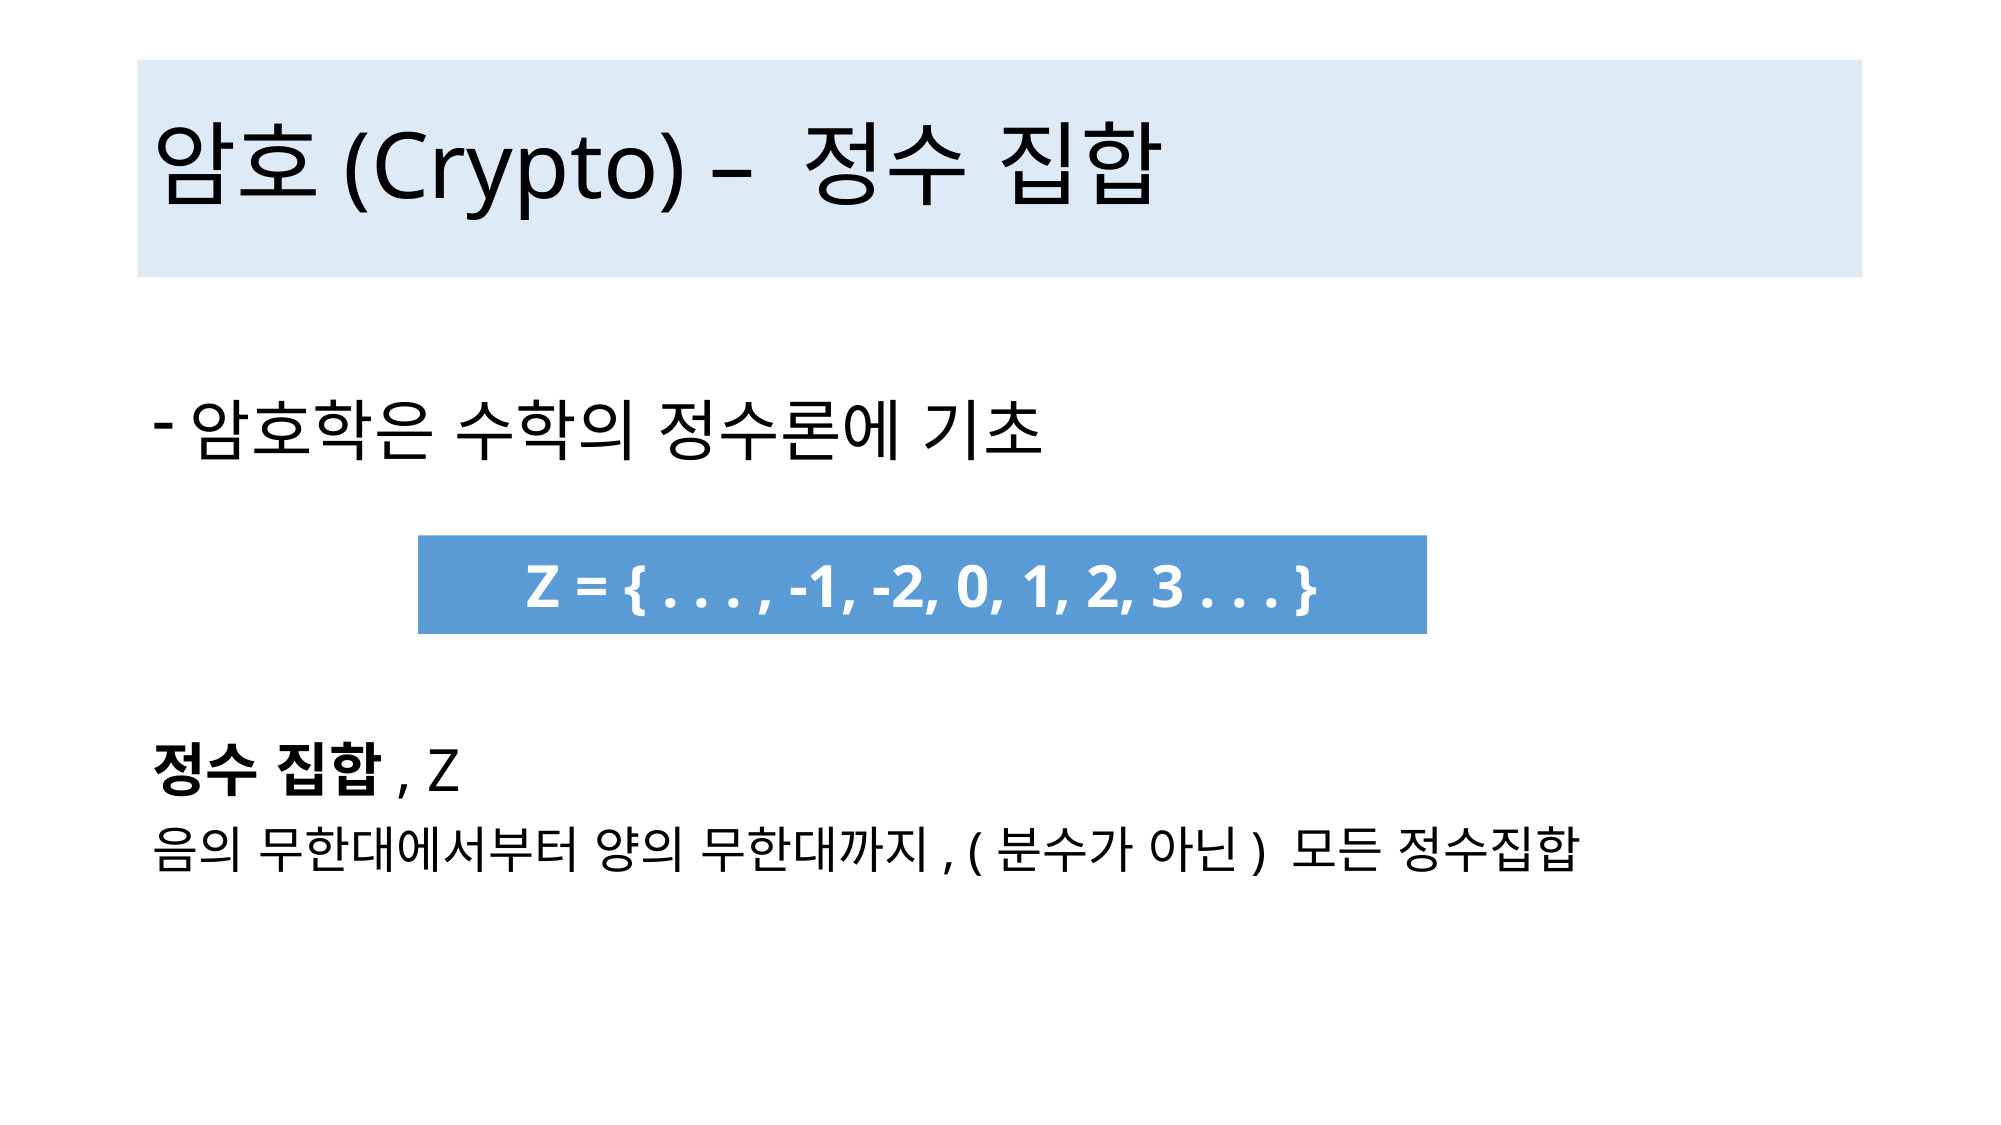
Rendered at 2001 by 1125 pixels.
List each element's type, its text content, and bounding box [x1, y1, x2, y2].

title 암호(Crypto) – 정수 집합 [137, 59, 1863, 278]
text_box Z = { . . . , -1, -2, 0, 1, 2, 3 . . . } [417, 534, 1428, 635]
list 암호학은 수학의 정수론에 기초 정수 집합, Z 음의 무한대에서부터 양의 무한대까지, (분수가 아닌) 모든 정수집합 [137, 299, 1708, 1094]
